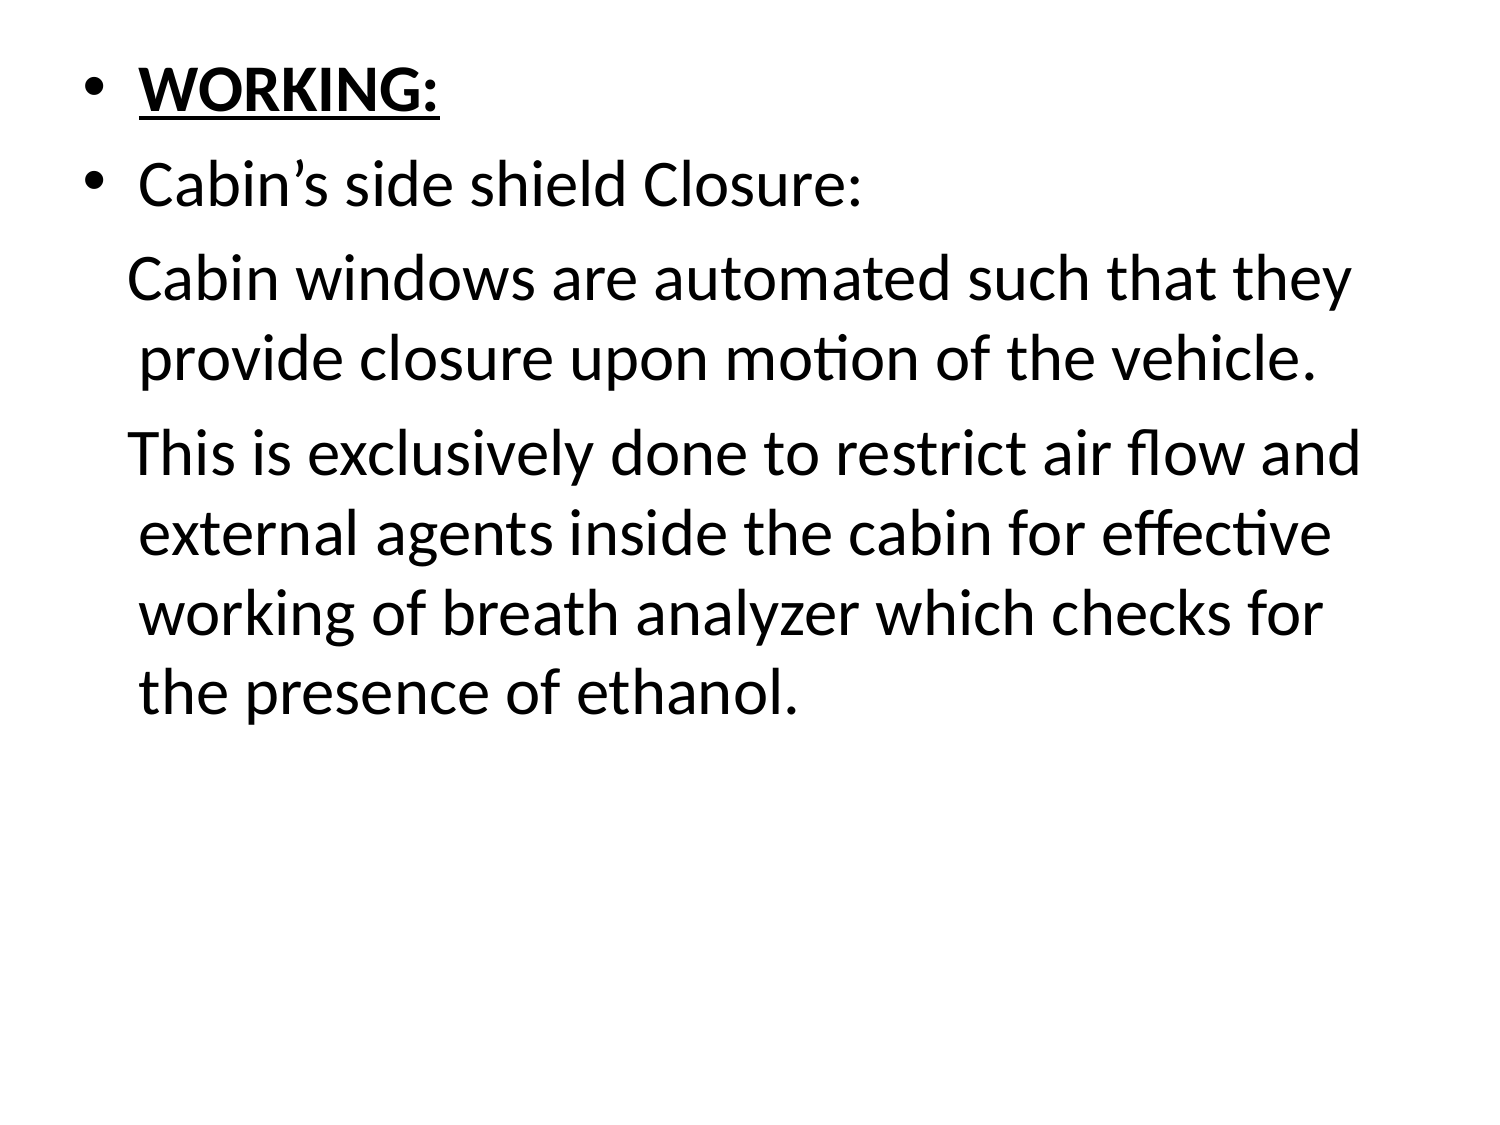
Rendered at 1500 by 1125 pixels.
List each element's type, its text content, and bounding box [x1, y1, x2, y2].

list WORKING: Cabin’s side shield Closure: Cabin windows are automated such that they provide closure upon motion of the vehicle. This is exclusively done to restrict air flow and external agents inside the cabin for effective working of breath analyzer which checks for the presence of ethanol. [74, 36, 1426, 1076]
